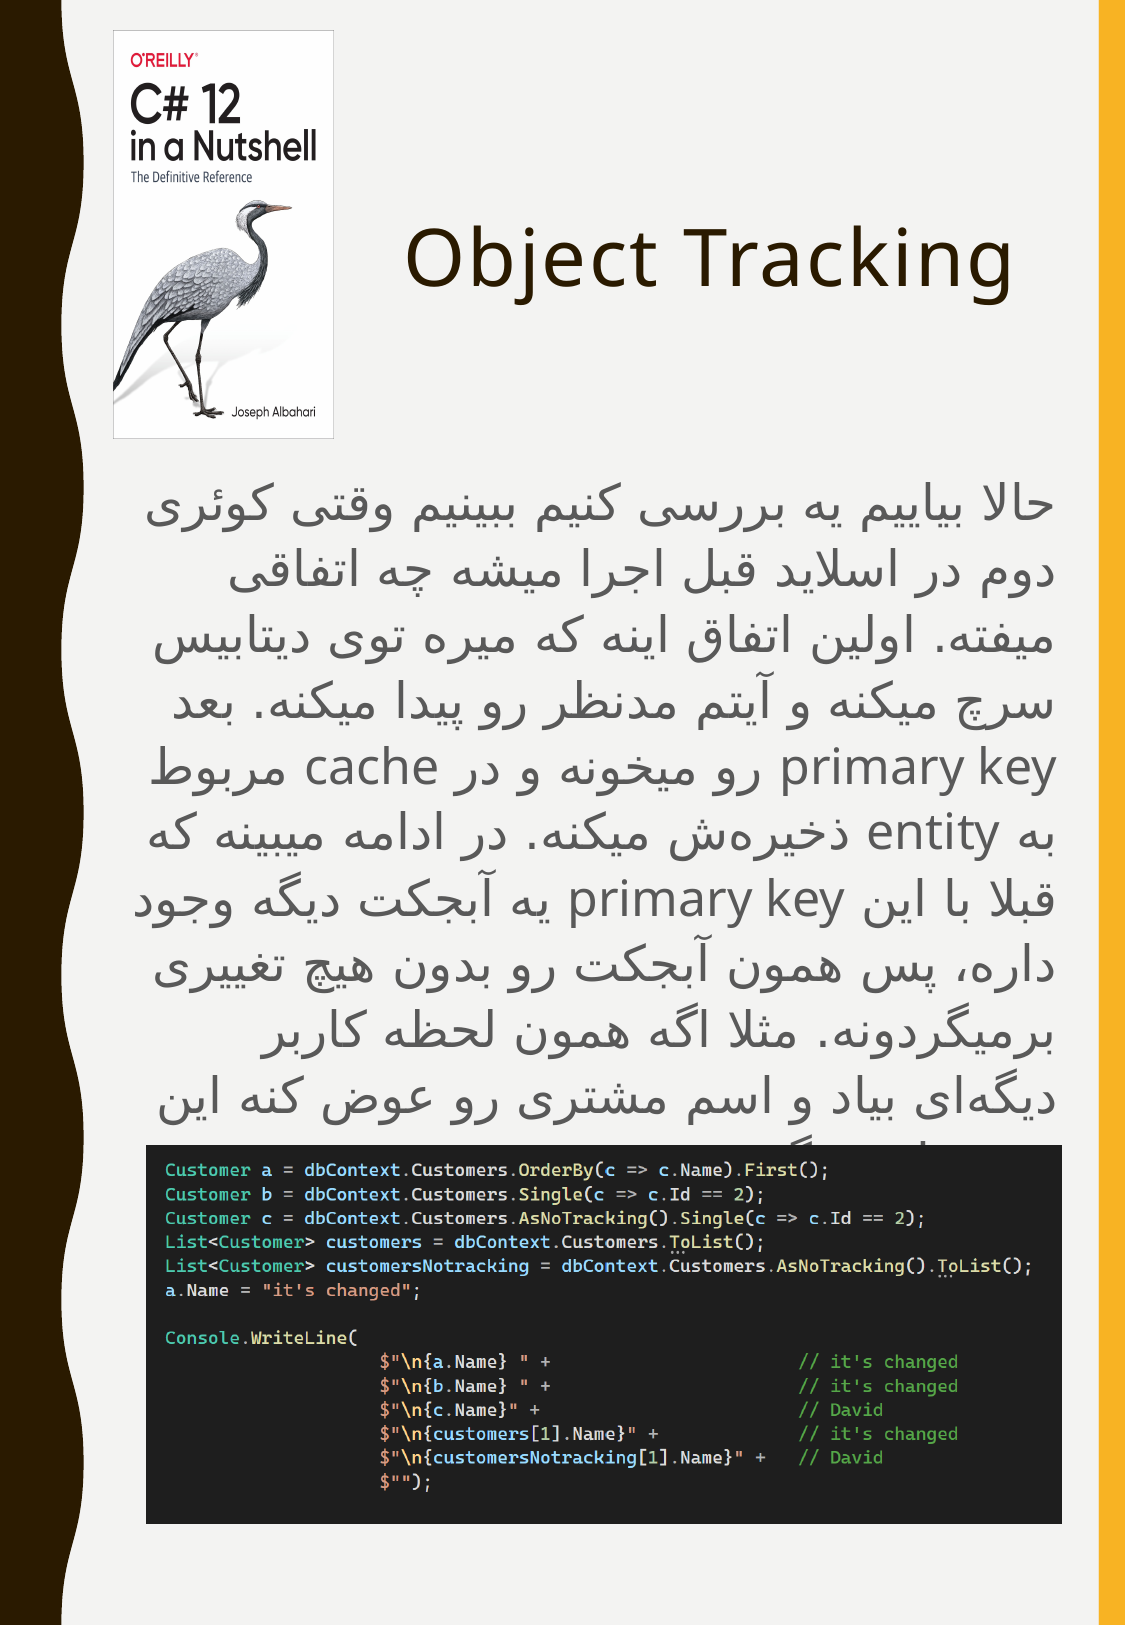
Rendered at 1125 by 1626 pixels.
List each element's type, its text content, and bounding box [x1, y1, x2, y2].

list حالا بیاییم یه بررسی کنیم ببینیم وقتی کوئری دوم در اسلاید قبل اجرا میشه چه اتفاقی میفته. اولین اتفاق اینه که میره توی دیتابیس سرچ میکنه و آیتم مدنظر رو پیدا میکنه. بعد primary key رو میخونه و در cache مربوط به entity ذخیره‌ش میکنه. در ادامه میبینه که قبلا با این primary key یه آبجکت دیگه وجود داره، پس همون آبجکت رو بدون هیچ تغییری برمیگردونه. مثلا اگه همون لحظه کاربر دیگه‌ای بیاد و اسم مشتری رو عوض کنه این تغییر نادیده گرفته میشه. اگر بخواهید میتونید با فراخوانی متد AsNoTracking این امکان رو غیرفعال کنید. [94, 456, 1073, 1567]
picture [113, 30, 334, 439]
picture [145, 1145, 1062, 1524]
title Object Tracking [333, 209, 1086, 468]
